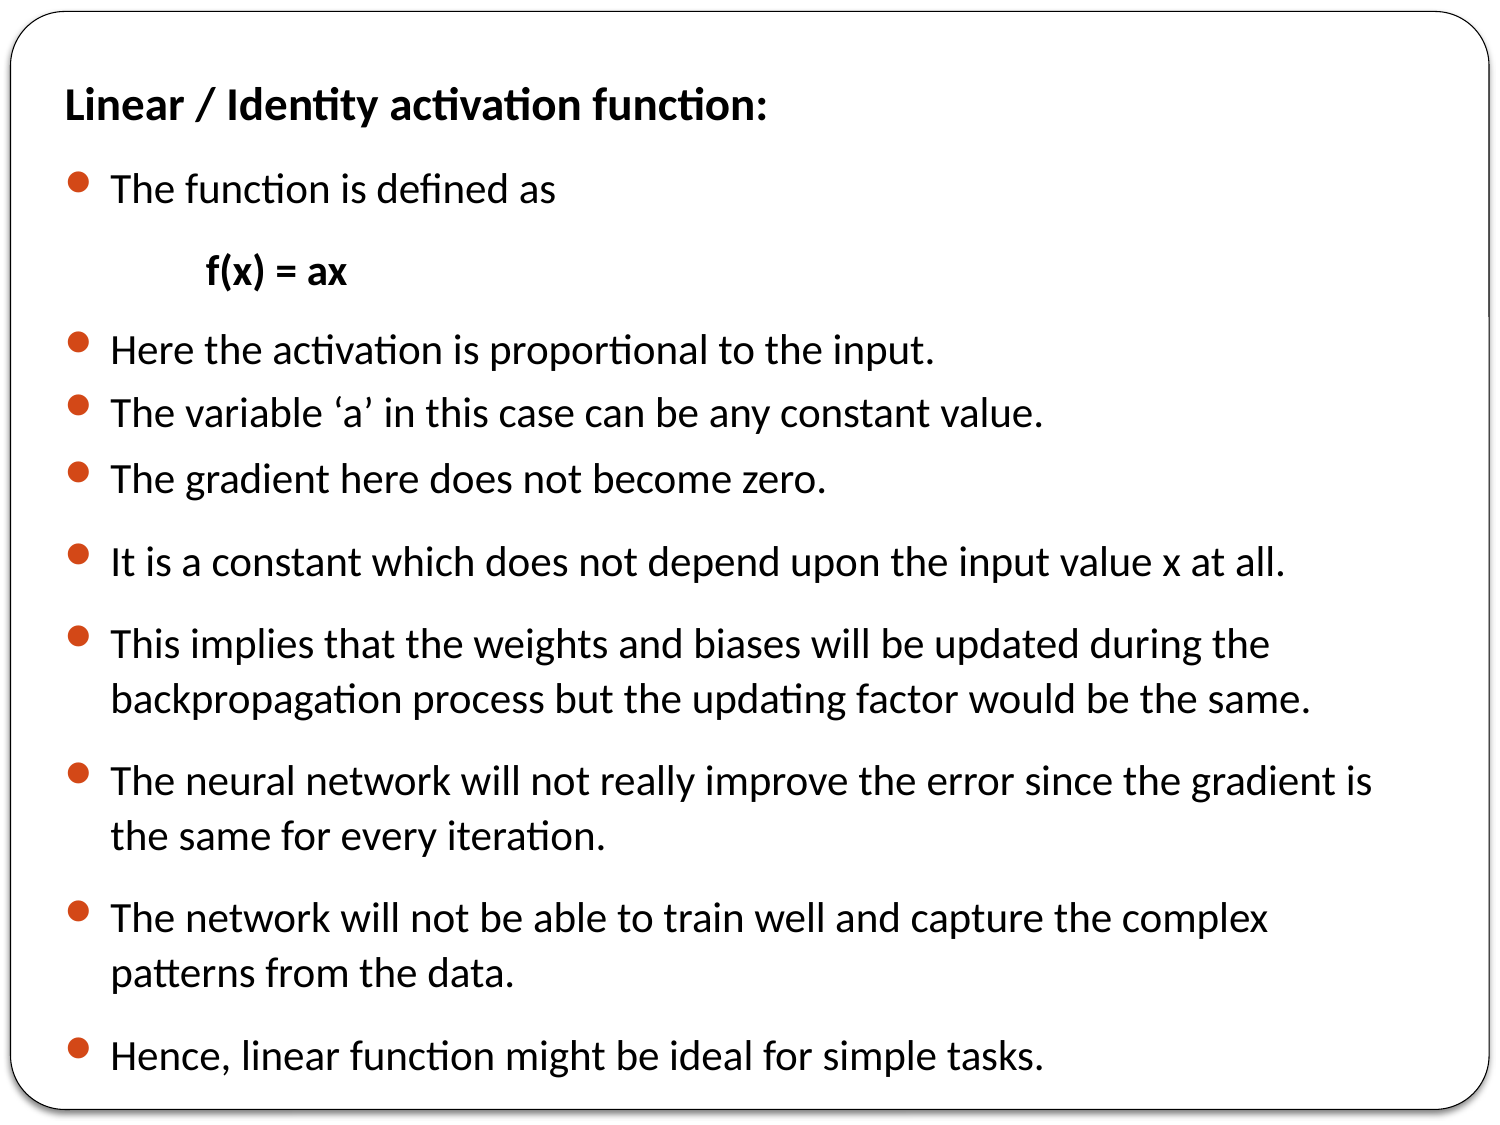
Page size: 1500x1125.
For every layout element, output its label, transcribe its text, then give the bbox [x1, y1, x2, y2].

list Linear / Identity activation function: The function is defined as f(x) = ax Here the activation is proportional to the input. The variable ‘a’ in this case can be any constant value. The gradient here does not become zero. It is a constant which does not depend upon the input value x at all. This implies that the weights and biases will be updated during the backpropagation process but the updating factor would be the same. The neural network will not really improve the error since the gradient is the same for every iteration. The network will not be able to train well and capture the complex patterns from the data. Hence, linear function might be ideal for simple tasks. [50, 62, 1425, 1088]
